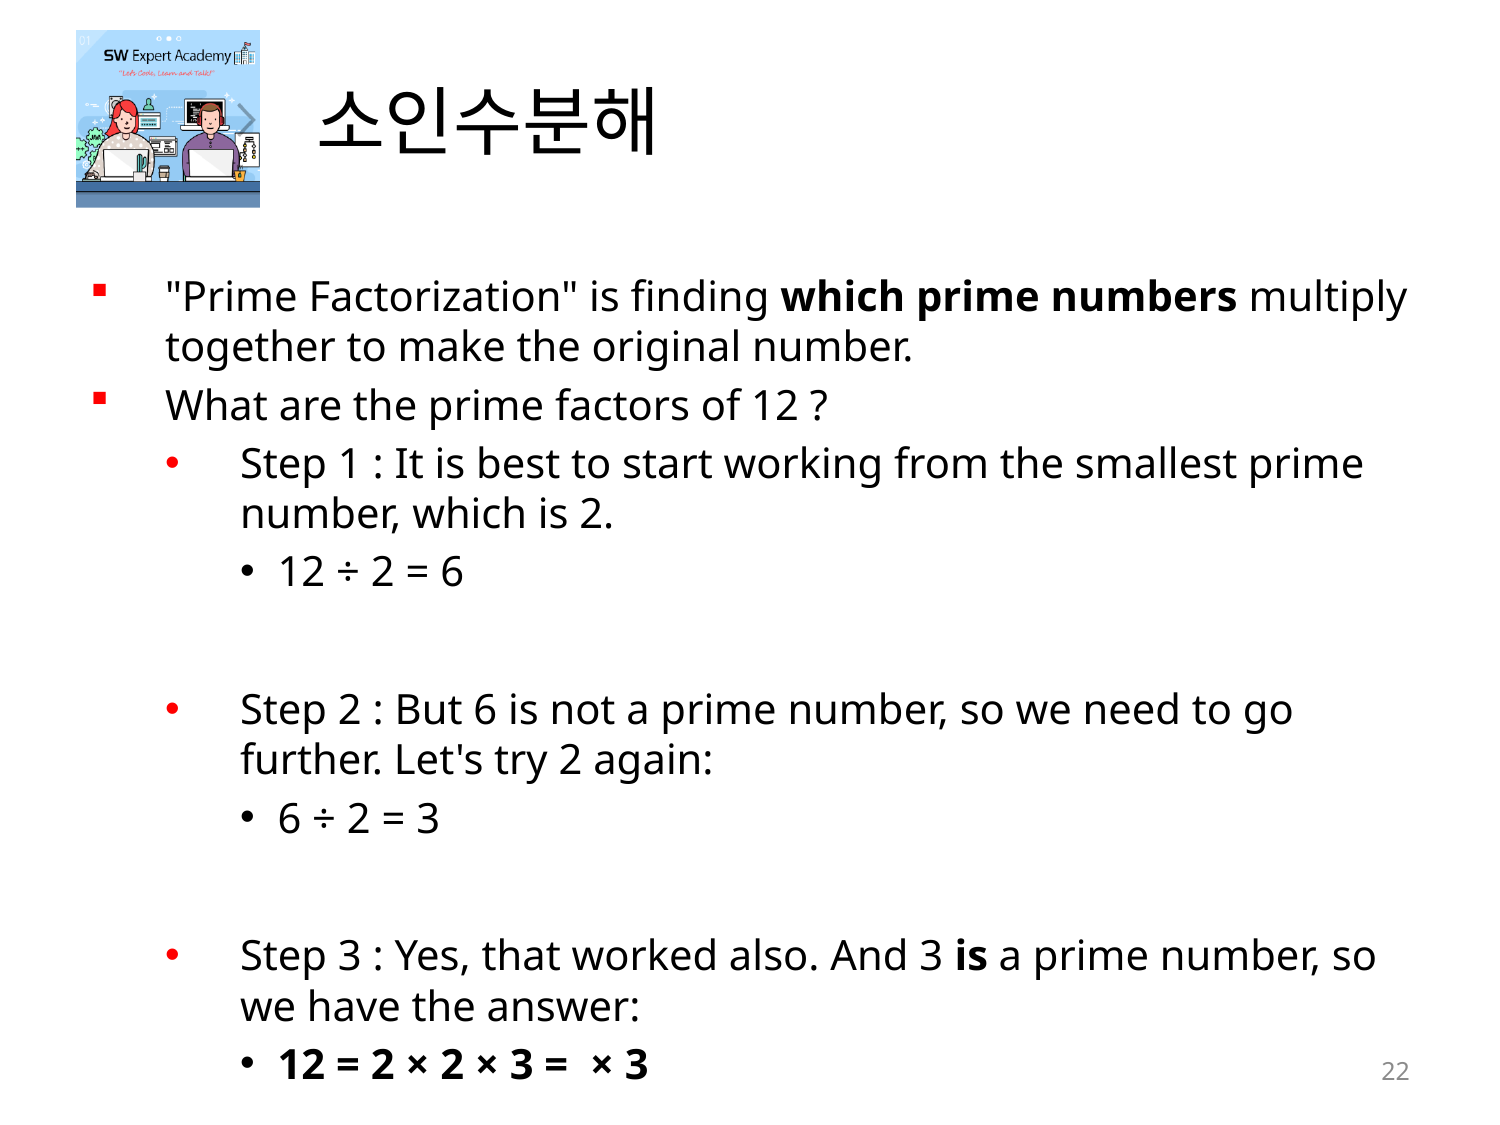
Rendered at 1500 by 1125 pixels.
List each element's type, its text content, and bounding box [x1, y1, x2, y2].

picture [76, 30, 260, 208]
slide_number 22 [1074, 1042, 1425, 1103]
title 소인수분해 [301, 43, 1361, 196]
